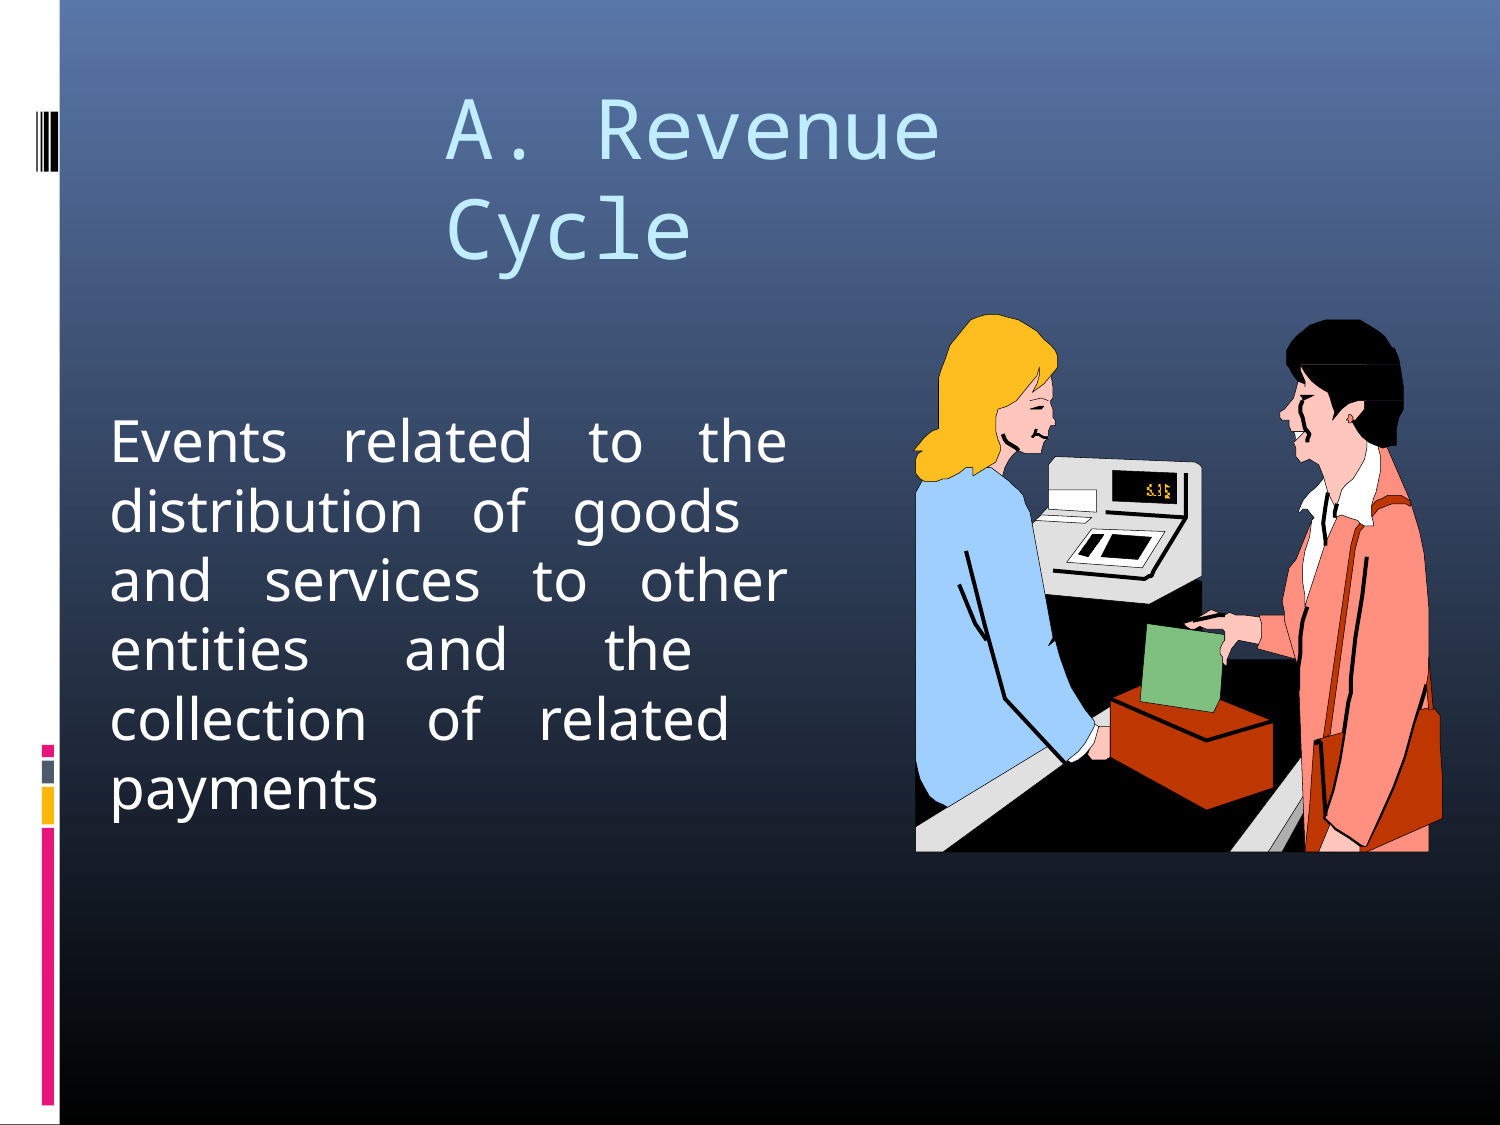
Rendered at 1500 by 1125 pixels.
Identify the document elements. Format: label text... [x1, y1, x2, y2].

title A. Revenue Cycle [293, 74, 1178, 277]
text_box Events related to the distribution of goods and services to other entities and the collection of related payments [109, 405, 789, 824]
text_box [912, 314, 1443, 853]
